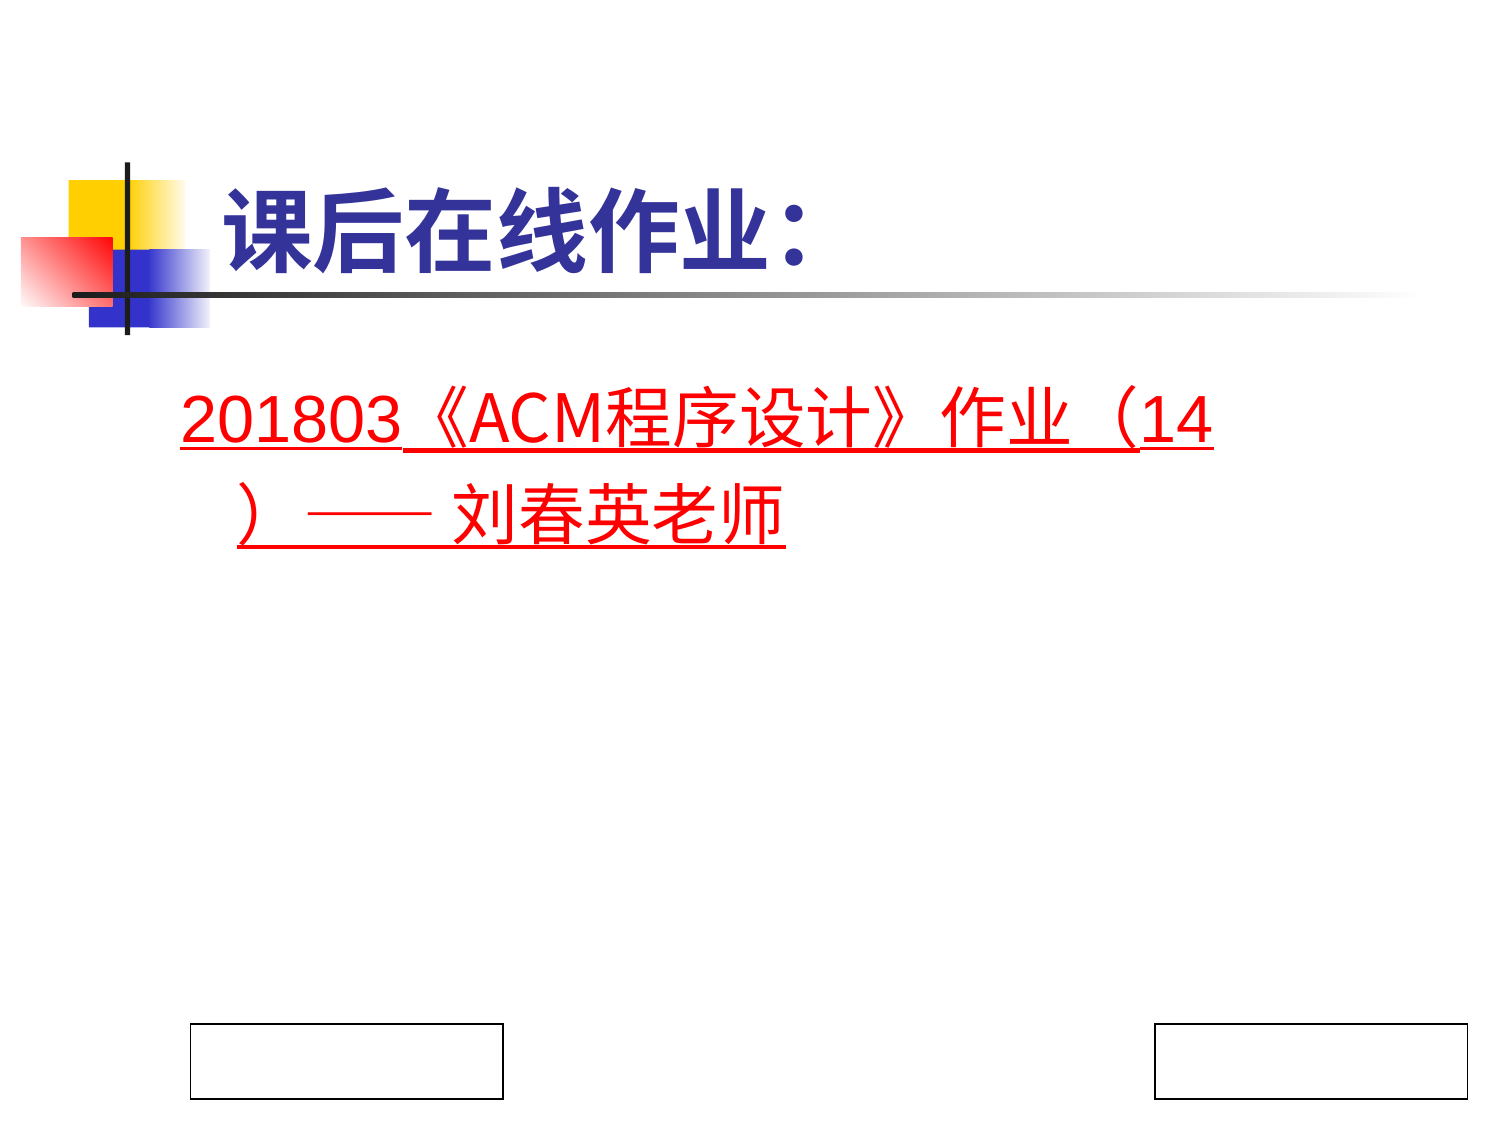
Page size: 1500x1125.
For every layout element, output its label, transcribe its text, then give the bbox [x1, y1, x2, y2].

slide_number [1154, 1023, 1468, 1100]
list 201803《ACM程序设计》作业（14）—— 刘春英老师 [165, 368, 1247, 567]
slide_number [190, 1023, 504, 1100]
title 课后在线作业： [206, 131, 1028, 292]
